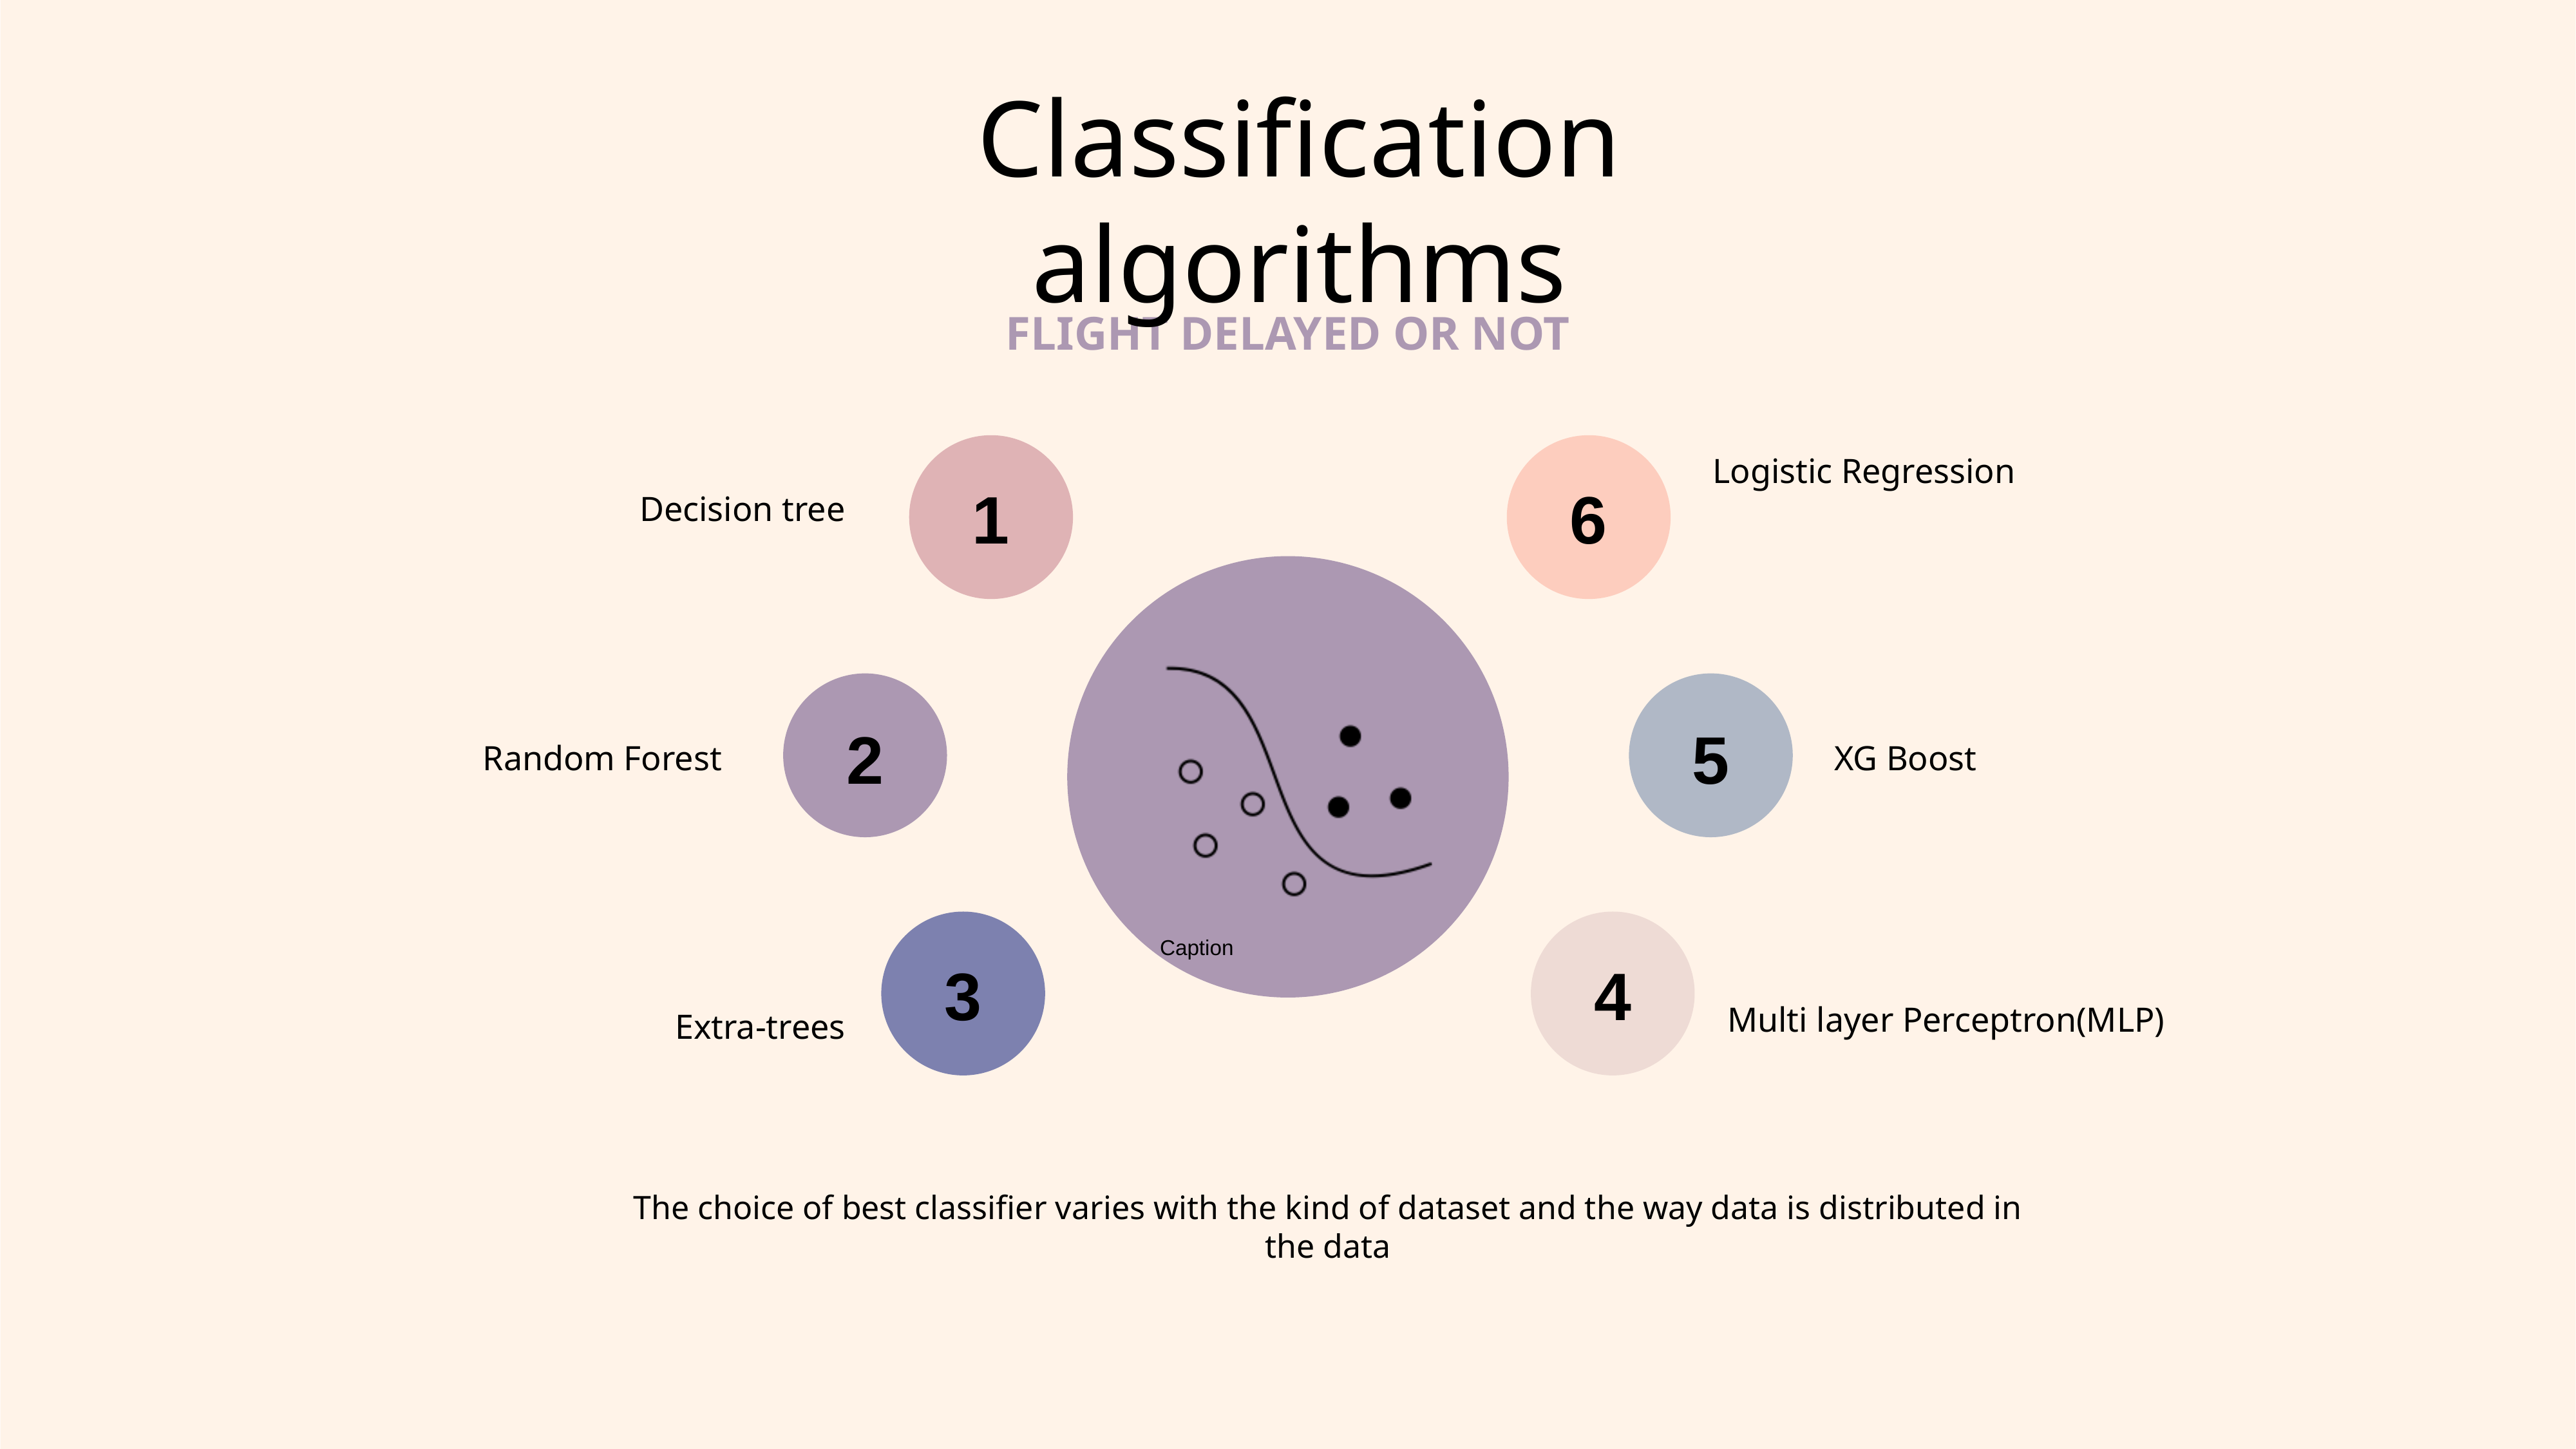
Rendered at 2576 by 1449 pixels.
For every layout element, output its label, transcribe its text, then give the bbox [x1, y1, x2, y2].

list Classification algorithms [780, 129, 1819, 267]
text_box Decision tree [557, 480, 853, 536]
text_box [1151, 636, 1448, 968]
text_box 1 [965, 469, 1018, 565]
list Random Forest [450, 730, 730, 785]
text_box 2 [838, 709, 892, 805]
text_box 5 [1684, 709, 1738, 805]
list The choice of best classifier varies with the kind of dataset and the way data is distributed in the data [618, 1199, 2038, 1253]
text_box 4 [1586, 945, 1639, 1041]
list Multi layer Perceptron(MLP) [1719, 990, 2230, 1046]
list Logistic Regression [1613, 442, 2024, 497]
text_box 6 [1562, 469, 1615, 565]
list Flight delayed or not [989, 296, 1587, 366]
text_box XG Boost [1826, 729, 2123, 785]
text_box 3 [936, 945, 990, 1041]
text_box Extra-trees [557, 998, 853, 1054]
